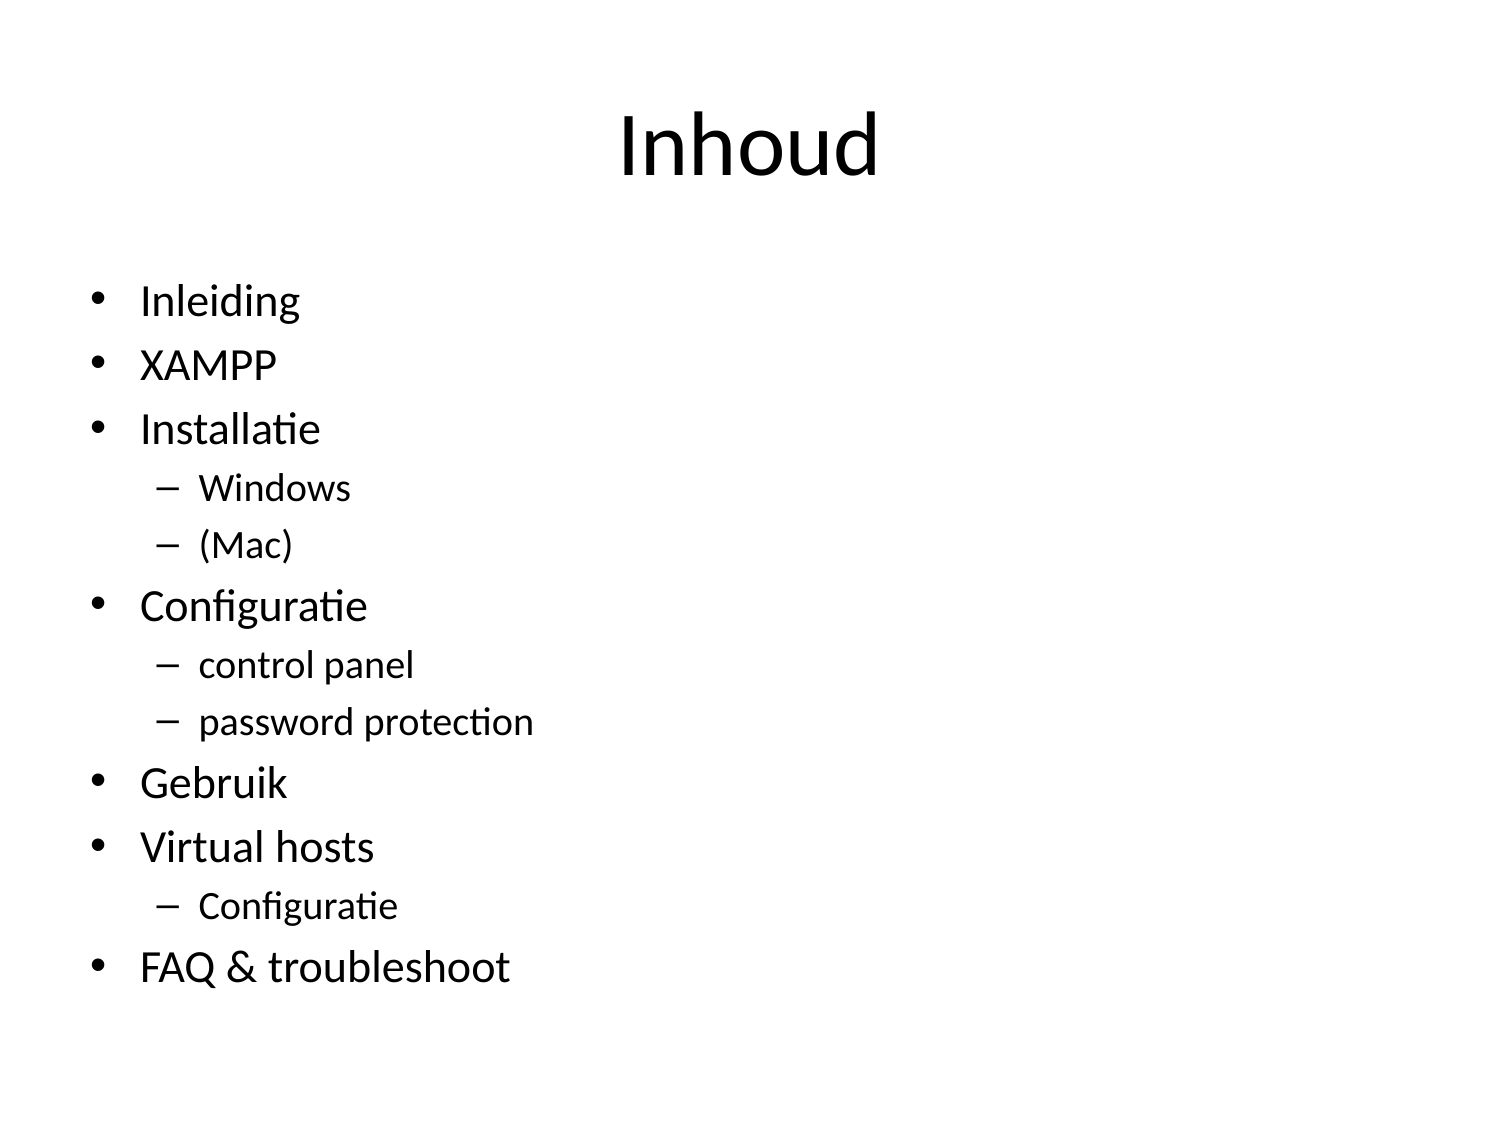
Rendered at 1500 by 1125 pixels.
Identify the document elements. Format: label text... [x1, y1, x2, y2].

list Inleiding XAMPP Installatie Windows (Mac) Configuratie control panel password protection Gebruik Virtual hosts Configuratie FAQ & troubleshoot [75, 262, 1425, 1005]
title Inhoud [75, 45, 1425, 233]
